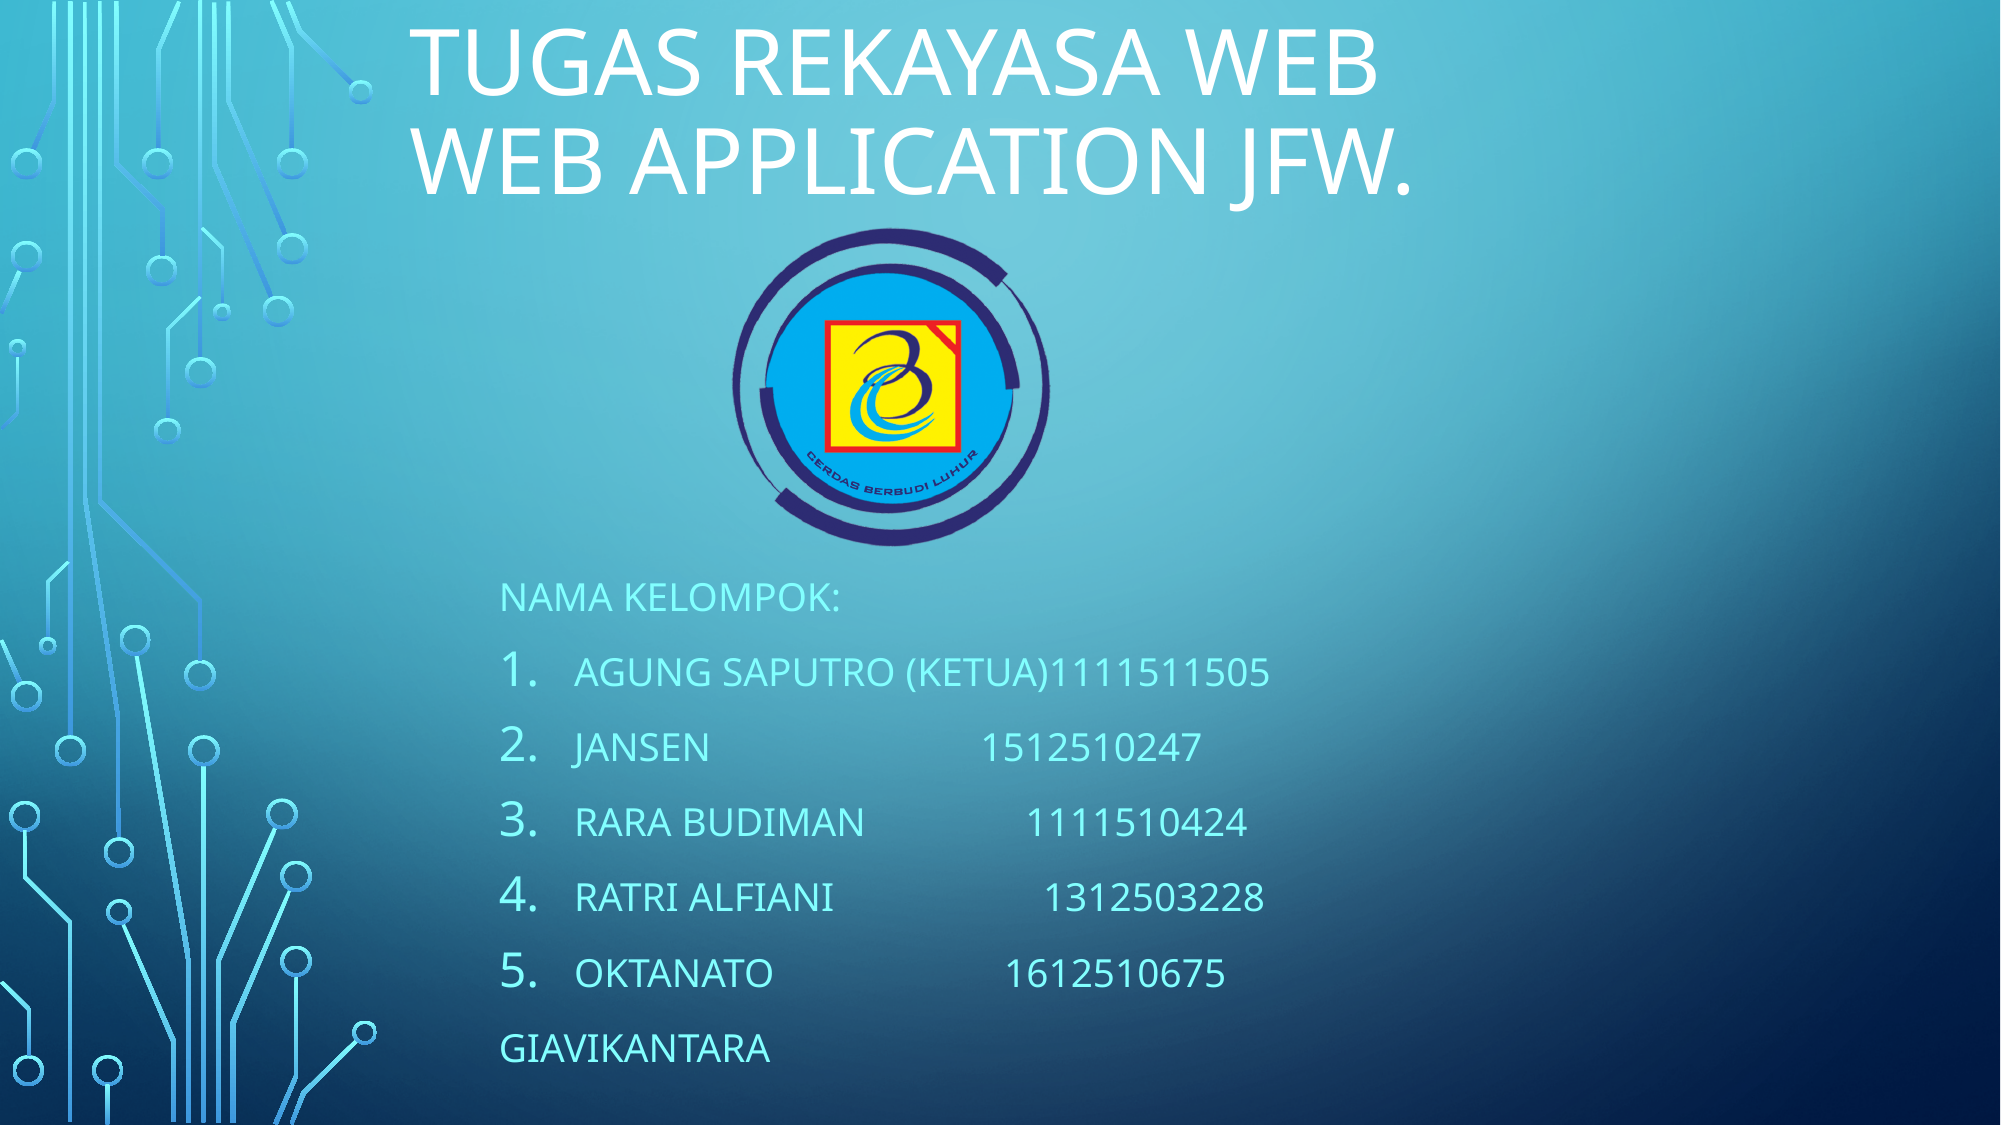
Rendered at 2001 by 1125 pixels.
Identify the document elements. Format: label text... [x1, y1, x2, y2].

subtitle Nama KELOMPOK: Agung Saputro (KETUA)1111511505 JANSEN 1512510247 Rara budiman 1111510424 Ratri alfiani 1312503228 OKTANATO 1612510675 GIAVIKANTARA [483, 555, 1401, 1101]
title TUGAS REKAYASA WEB WEB APPLICATION jfw. [394, 6, 1837, 222]
picture [722, 221, 1057, 556]
